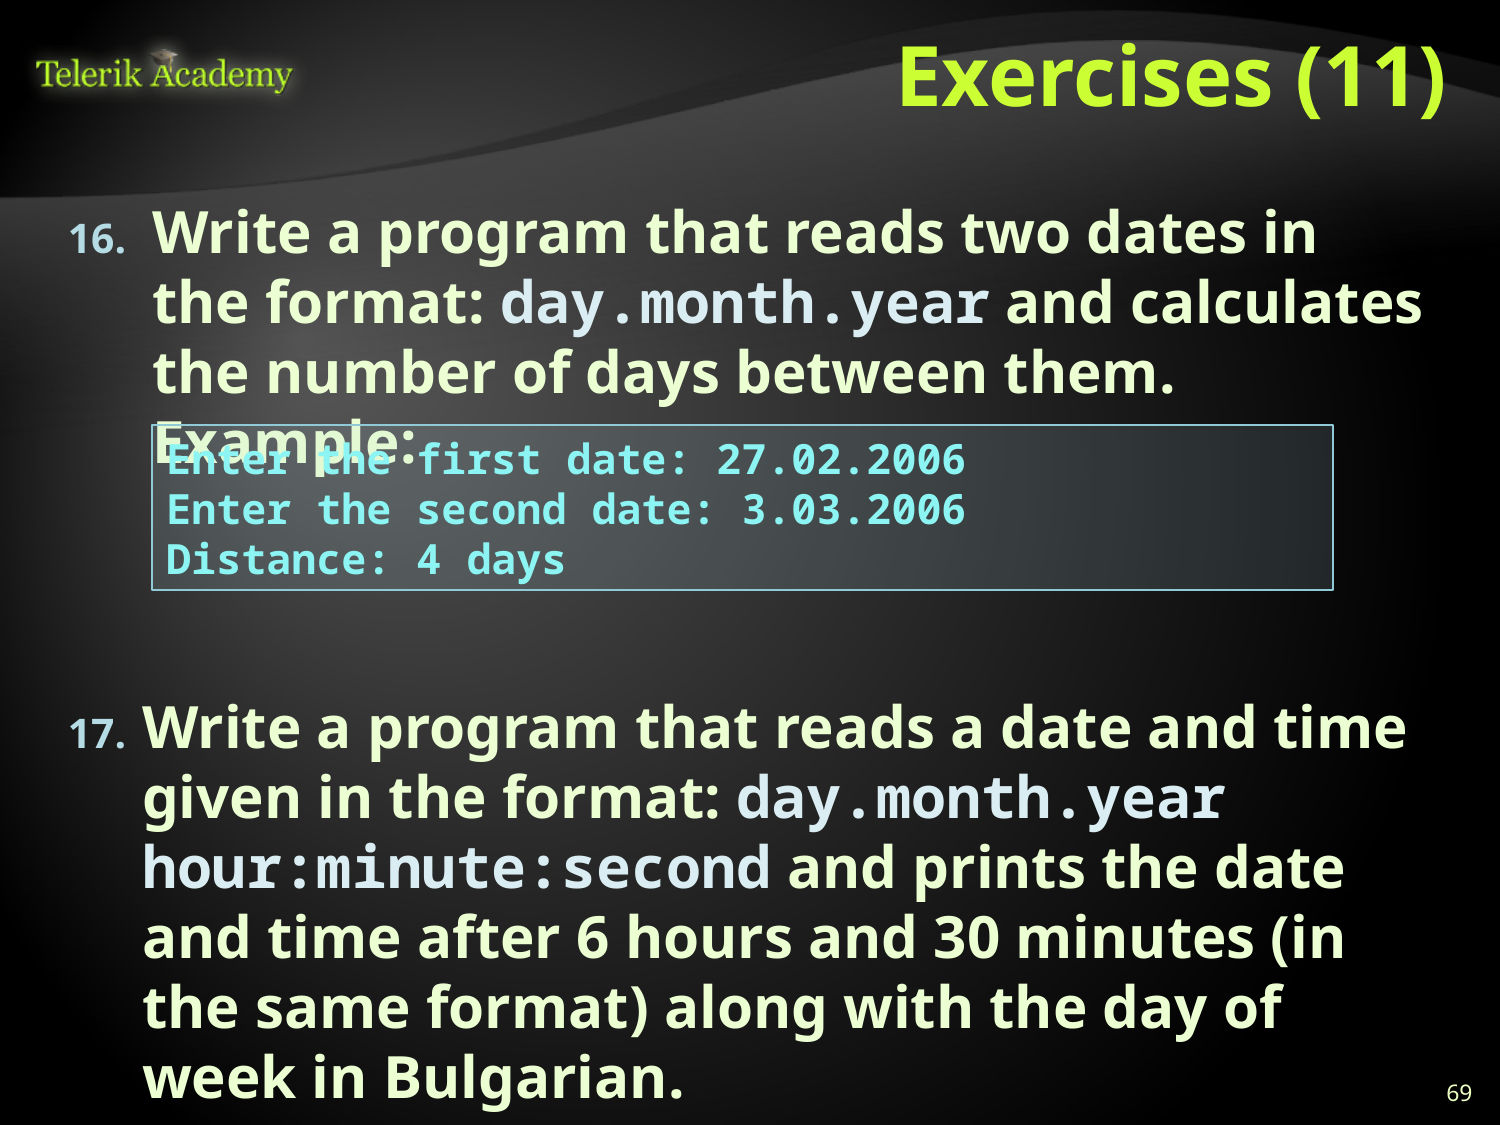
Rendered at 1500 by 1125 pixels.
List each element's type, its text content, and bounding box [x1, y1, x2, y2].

text_box Enter the first date: 27.02.2006 Enter the second date: 3.03.2006 Distance: 4 days [151, 425, 1334, 590]
list Write a program that reads two dates in the format: day.month.year and calculates the number of days between them. Example: Write a program that reads a date and time given in the format: day.month.year hour:minute:second and prints the date and time after 6 hours and 30 minutes (in the same format) along with the day of week in Bulgarian. [53, 187, 1447, 1086]
slide_number 69 [1412, 1074, 1488, 1113]
picture [0, 0, 1500, 1125]
title Exercises (11) [300, 12, 1463, 150]
